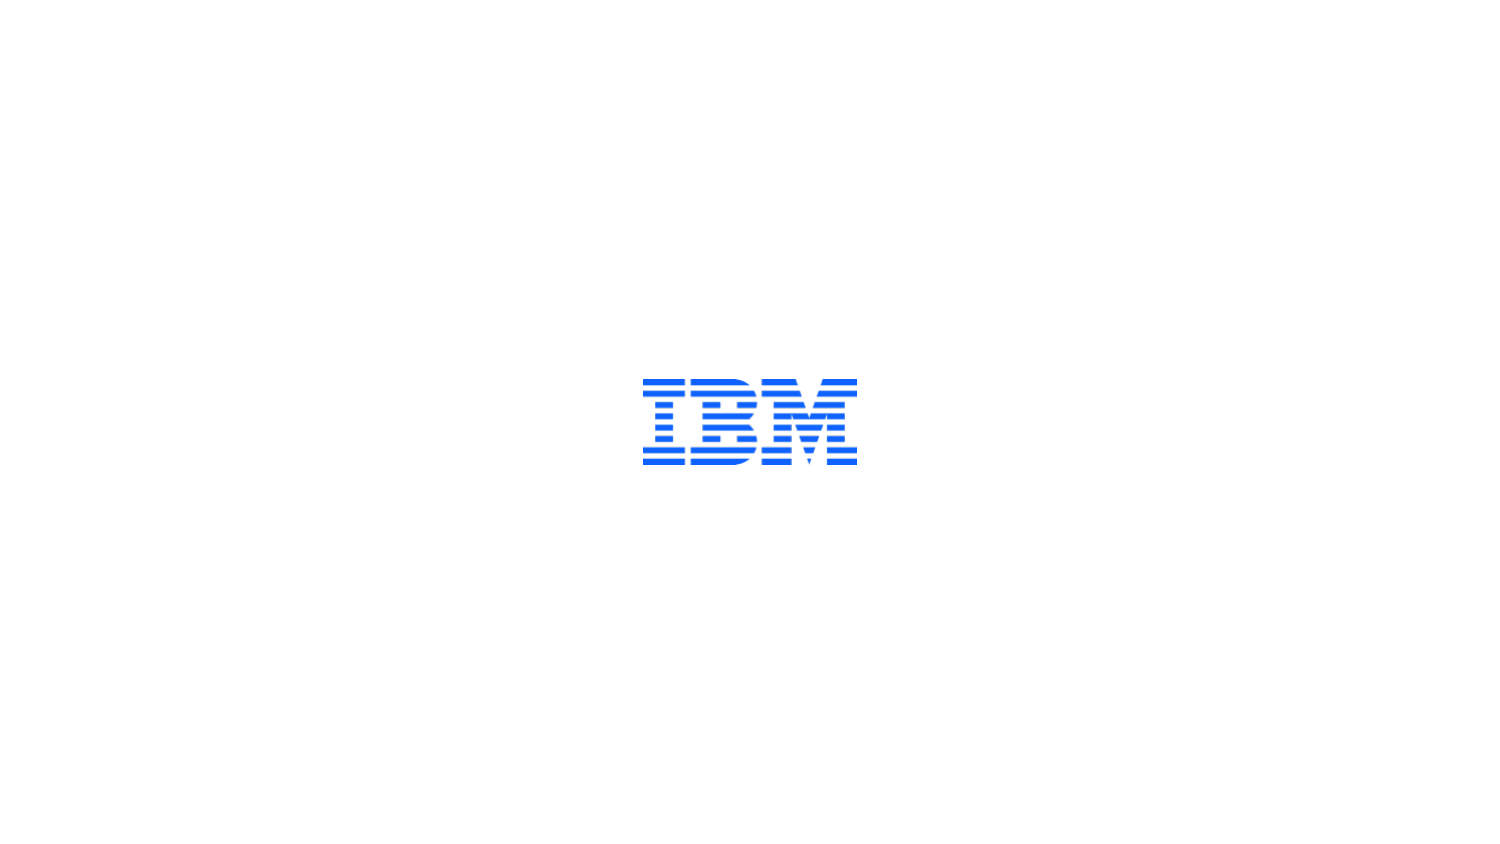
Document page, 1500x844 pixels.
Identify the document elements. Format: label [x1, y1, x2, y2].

picture [643, 379, 857, 465]
